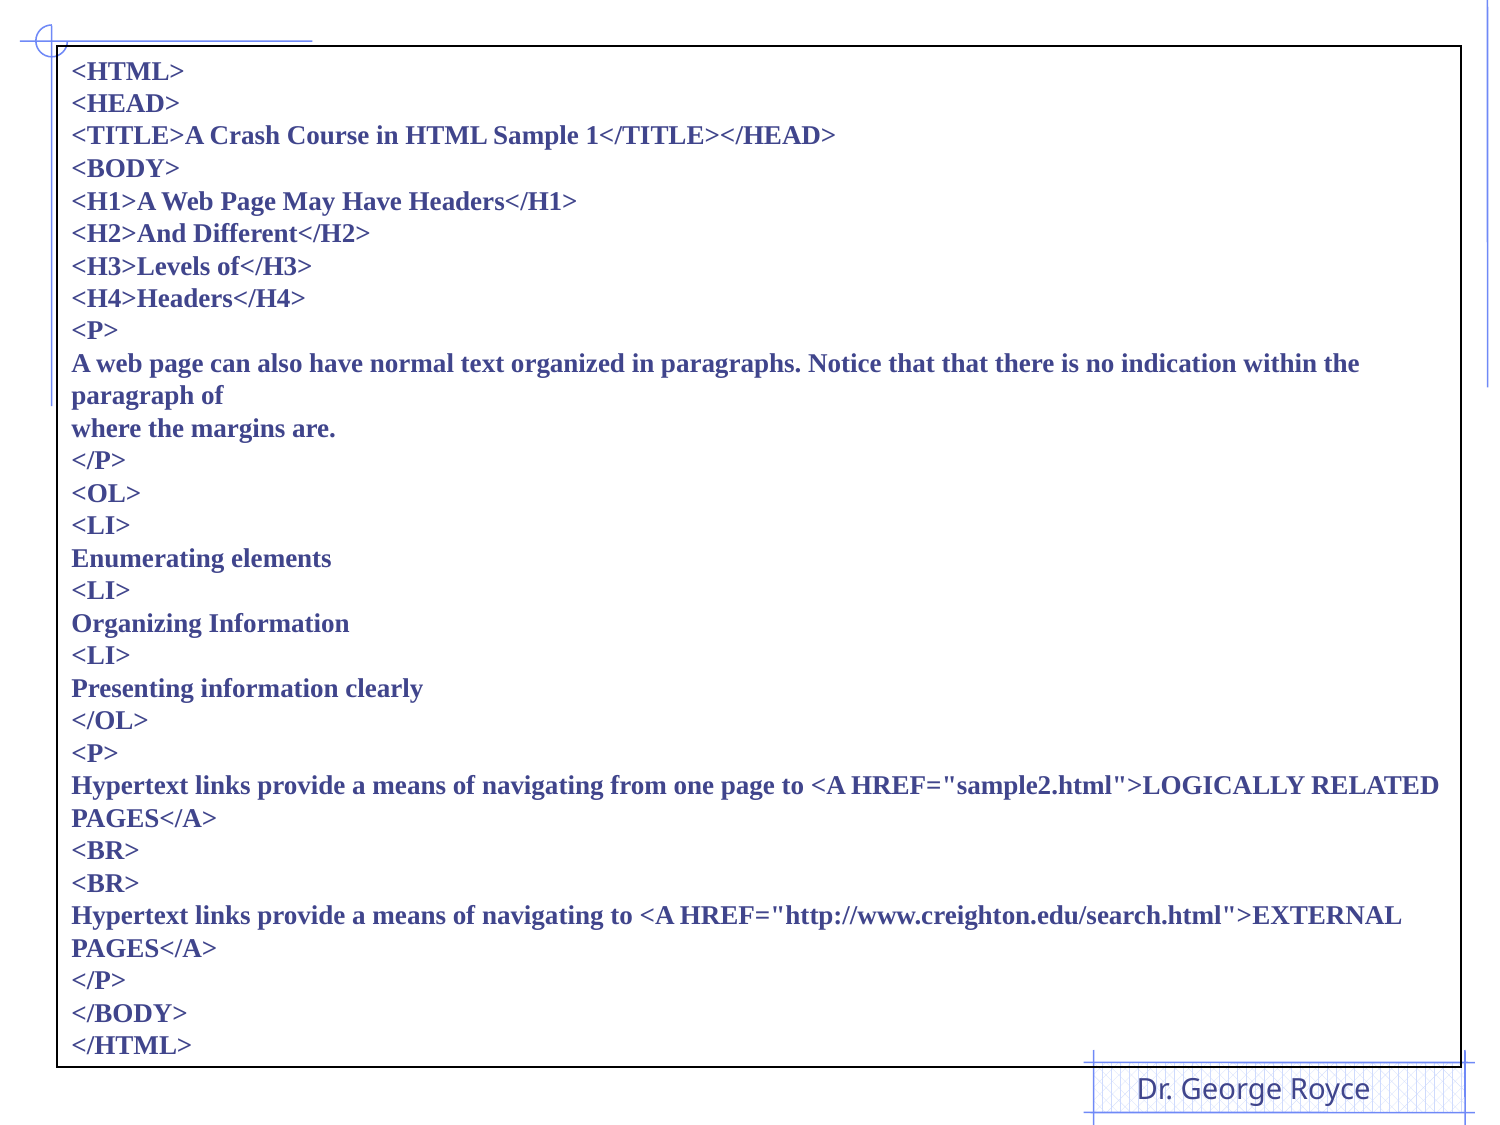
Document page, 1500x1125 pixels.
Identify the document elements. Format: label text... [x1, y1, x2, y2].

text_box <HTML> <HEAD> <TITLE>A Crash Course in HTML Sample 1</TITLE></HEAD> <BODY> <H1>A Web Page May Have Headers</H1> <H2>And Different</H2> <H3>Levels of</H3> <H4>Headers</H4> <P> A web page can also have normal text organized in paragraphs. Notice that that there is no indication within the paragraph of where the margins are. </P> <OL> <LI> Enumerating elements <LI> Organizing Information <LI> Presenting information clearly </OL> <P> Hypertext links provide a means of navigating from one page to <A HREF="sample2.html">LOGICALLY RELATED PAGES</A> <BR> <BR> Hypertext links provide a means of navigating to <A HREF="http://www.creighton.edu/search.html">EXTERNAL PAGES</A> </P> </BODY> </HTML> [56, 45, 1461, 1068]
slide_number Dr. George Royce [1066, 1062, 1463, 1113]
